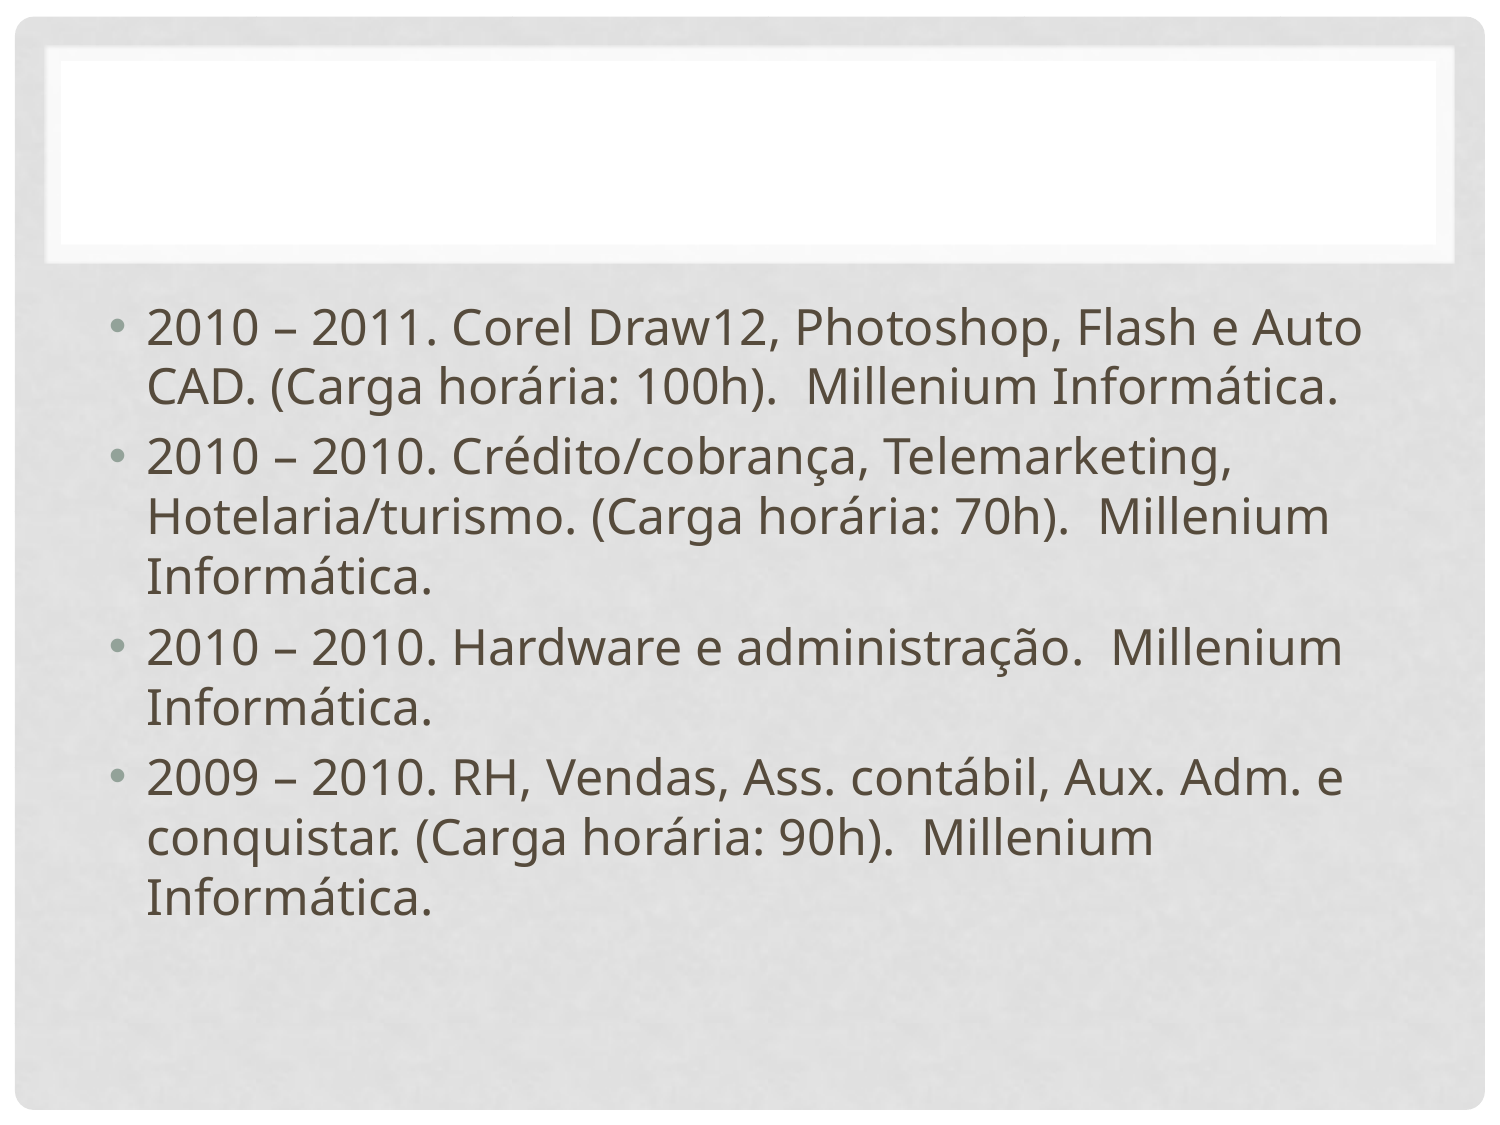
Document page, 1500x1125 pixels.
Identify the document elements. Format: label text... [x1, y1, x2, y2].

list 2010 – 2011. Corel Draw12, Photoshop, Flash e Auto CAD. (Carga horária: 100h). Millenium Informática. 2010 – 2010. Crédito/cobrança, Telemarketing, Hotelaria/turismo. (Carga horária: 70h). Millenium Informática. 2010 – 2010. Hardware e administração. Millenium Informática. 2009 – 2010. RH, Vendas, Ass. contábil, Aux. Adm. e conquistar. (Carga horária: 90h). Millenium Informática. [75, 287, 1425, 1005]
